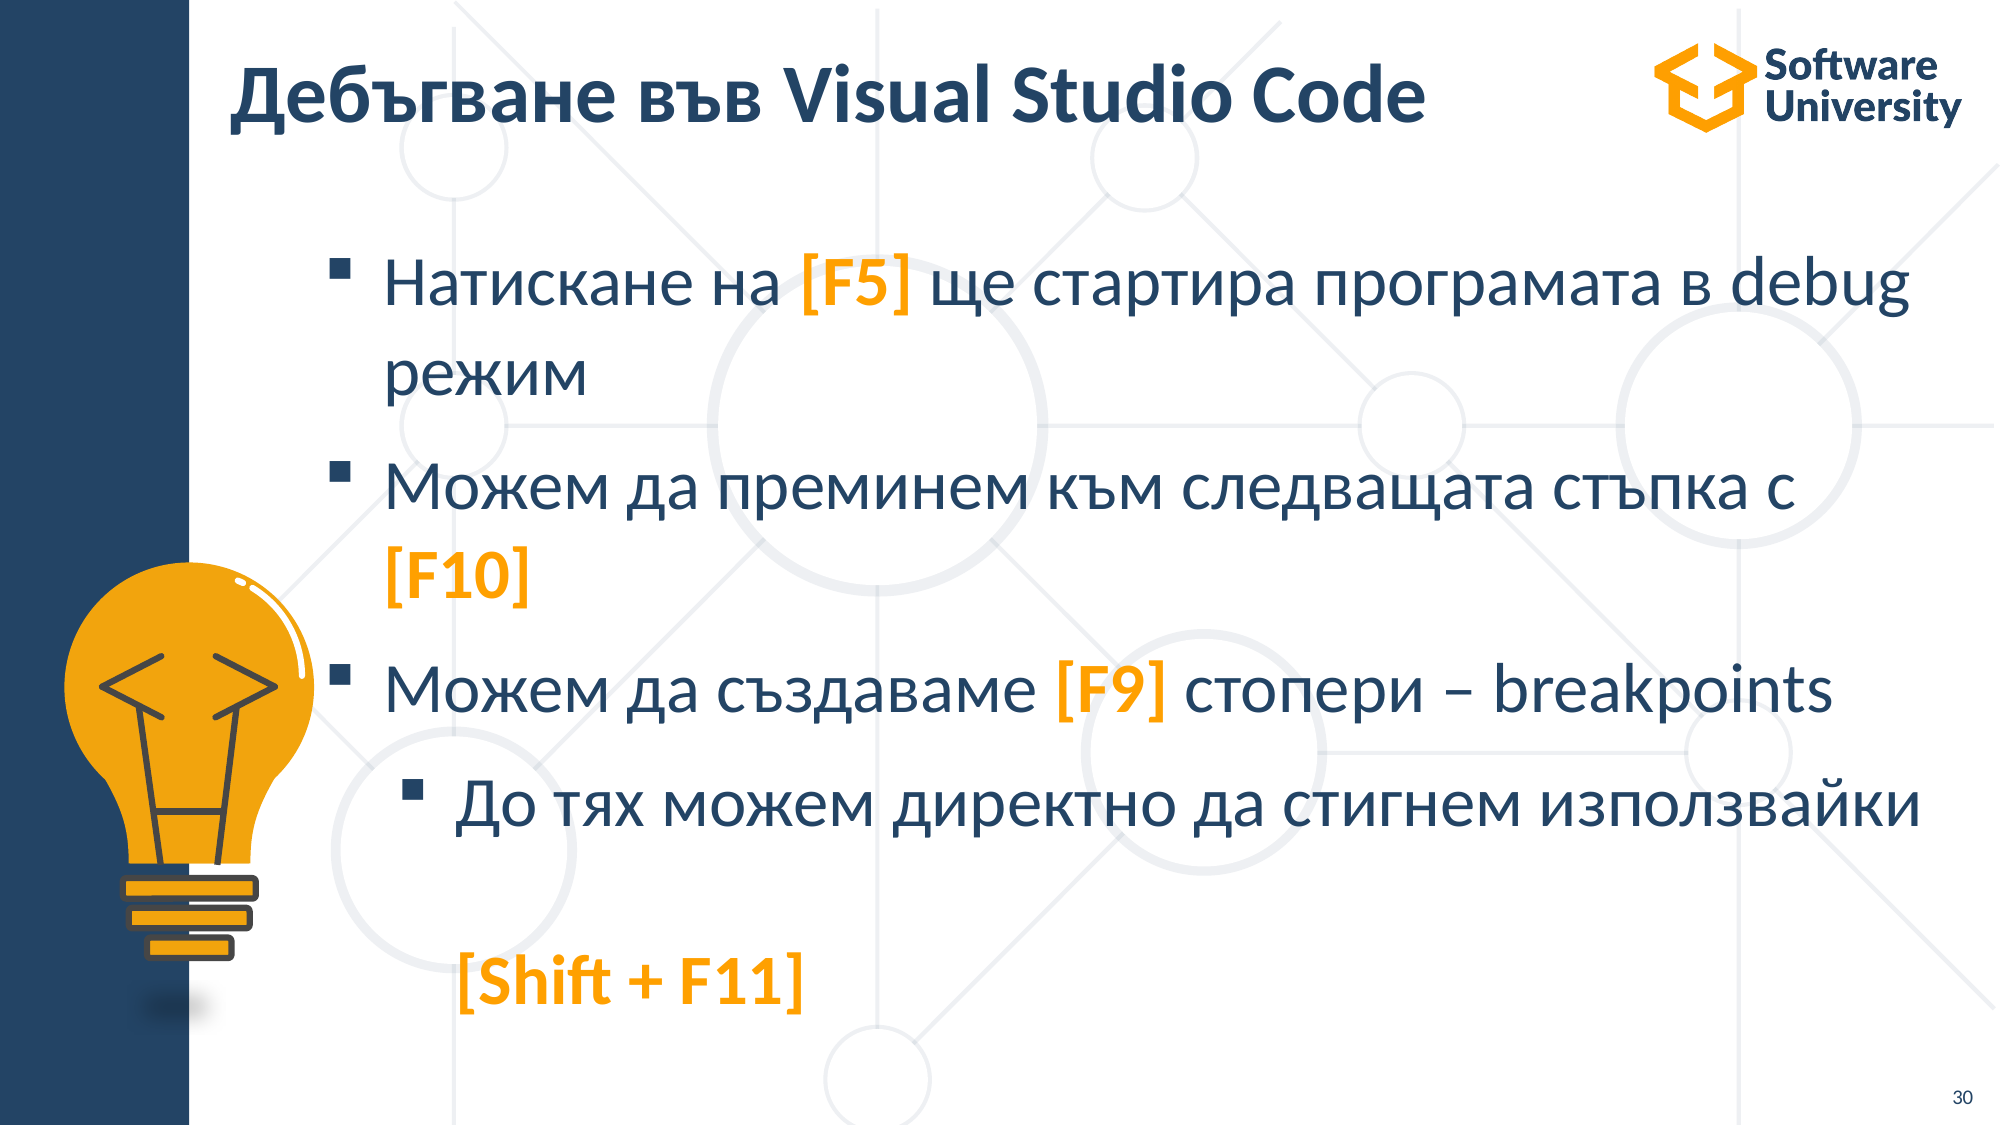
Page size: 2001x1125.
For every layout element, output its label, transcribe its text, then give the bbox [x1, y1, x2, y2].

text_box 30 [1927, 1067, 1989, 1117]
list Натискане на [F5] ще стартира програмата в debug режим Можем да преминем към следващата стъпка с [F10] Можем да създаваме [F9] стопери – breakpoints До тях можем директно да стигнем използвайки [Shift + F11] [306, 224, 1953, 962]
title Дебъгване във Visual Studio Code [212, 16, 1628, 162]
picture [1641, 31, 1973, 145]
